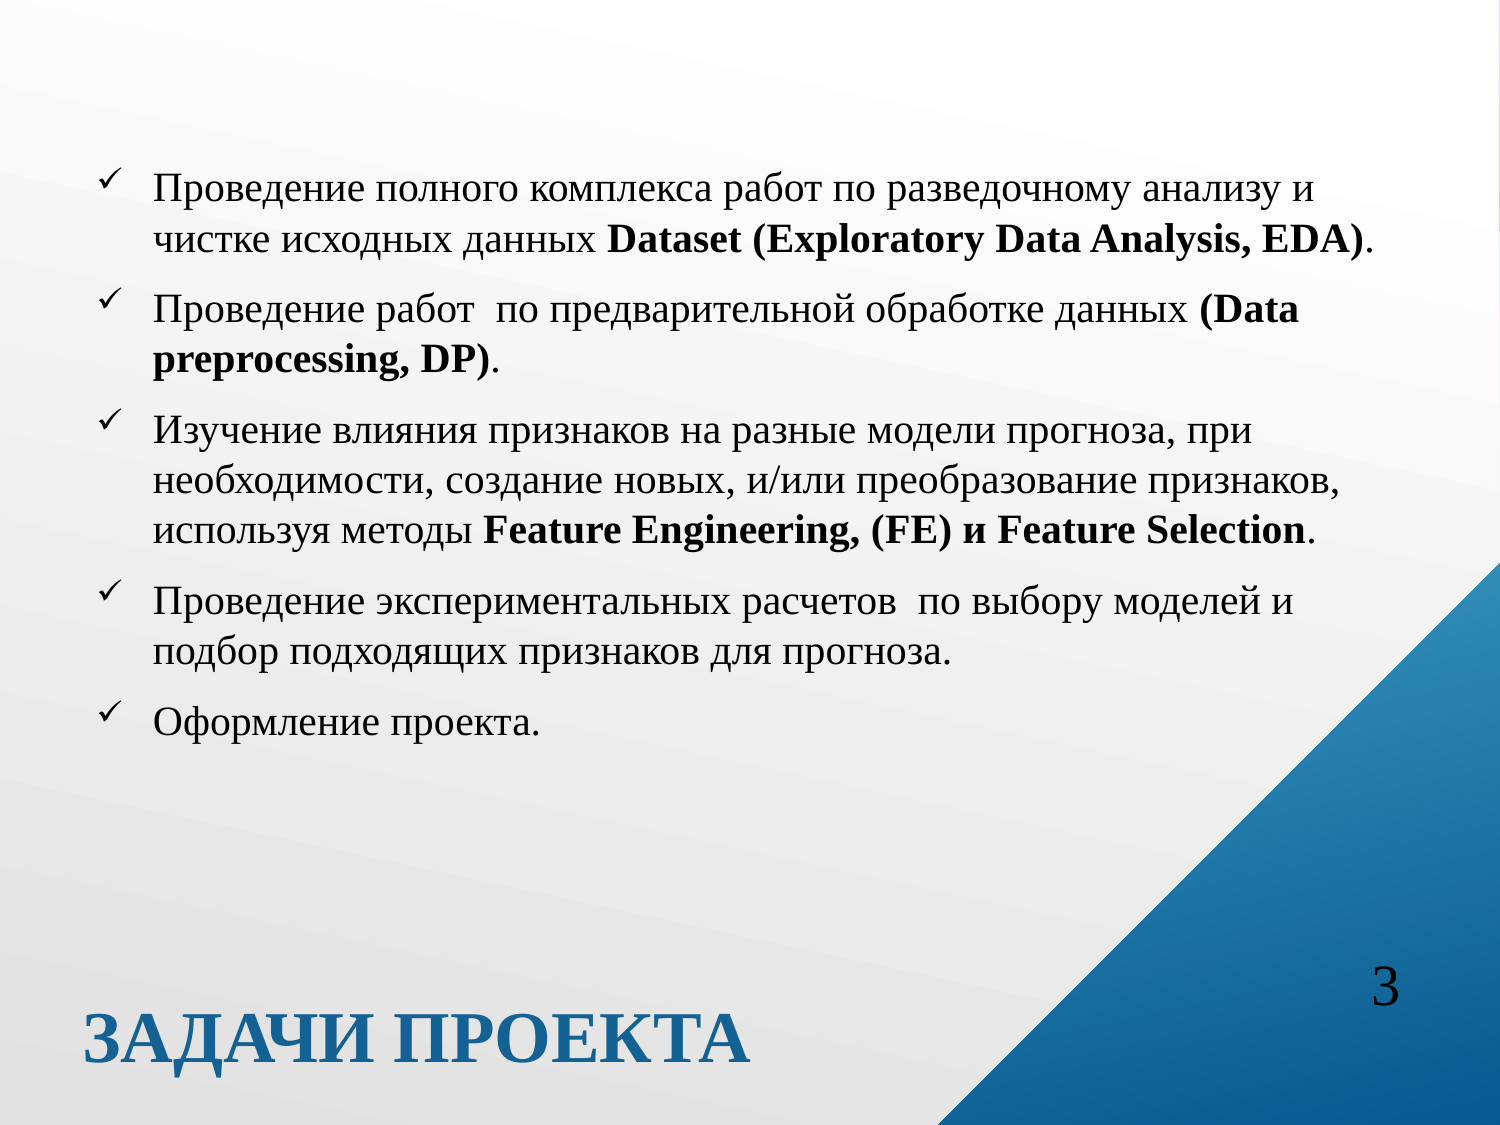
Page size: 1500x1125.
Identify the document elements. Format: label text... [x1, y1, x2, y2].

text_box [0, 0, 1500, 1125]
title Задачи проекта [67, 940, 1118, 1125]
text_box [1118, 565, 1500, 1125]
slide_number 3 [1275, 915, 1416, 1025]
list Проведение полного комплекса работ по разведочному анализу и чистке исходных данных Dataset (Exploratory Data Analysis, EDA). Проведение работ по предварительной обработке данных (Data preprocessing, DP). Изучение влияния признаков на разные модели прогноза, при необходимости, создание новых, и/или преобразование признаков, используя методы Feature Engineering, (FE) и Feature Selection. Проведение экспериментальных расчетов по выбору моделей и подбор подходящих признаков для прогноза. Оформление проекта. [45, 168, 1416, 807]
